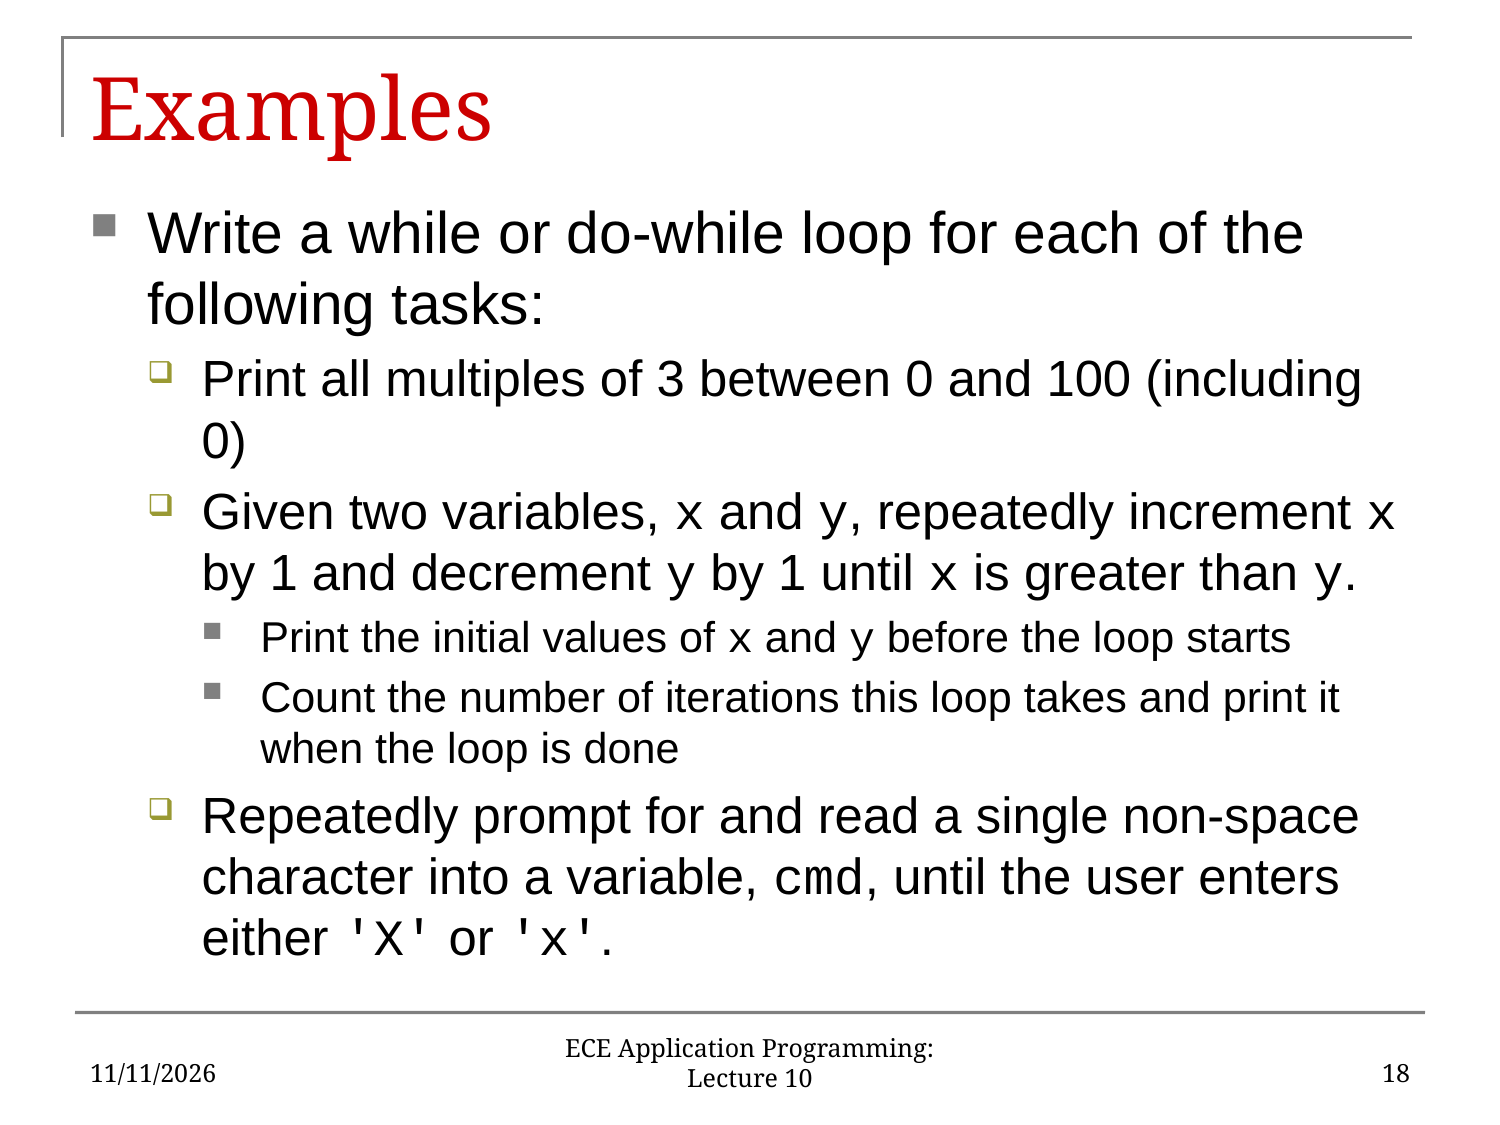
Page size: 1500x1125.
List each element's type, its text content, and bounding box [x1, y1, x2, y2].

list Write a while or do-while loop for each of the following tasks: Print all multiples of 3 between 0 and 100 (including 0) Given two variables, x and y, repeatedly increment x by 1 and decrement y by 1 until x is greater than y. Print the initial values of x and y before the loop starts Count the number of iterations this loop takes and print it when the loop is done Repeatedly prompt for and read a single non-space character into a variable, cmd, until the user enters either 'X' or 'x'. [75, 187, 1425, 1006]
footer ECE Application Programming: Lecture 10 [512, 1024, 988, 1101]
slide_number 18 [1074, 1023, 1426, 1100]
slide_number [74, 1023, 426, 1100]
title Examples [75, 45, 1425, 163]
